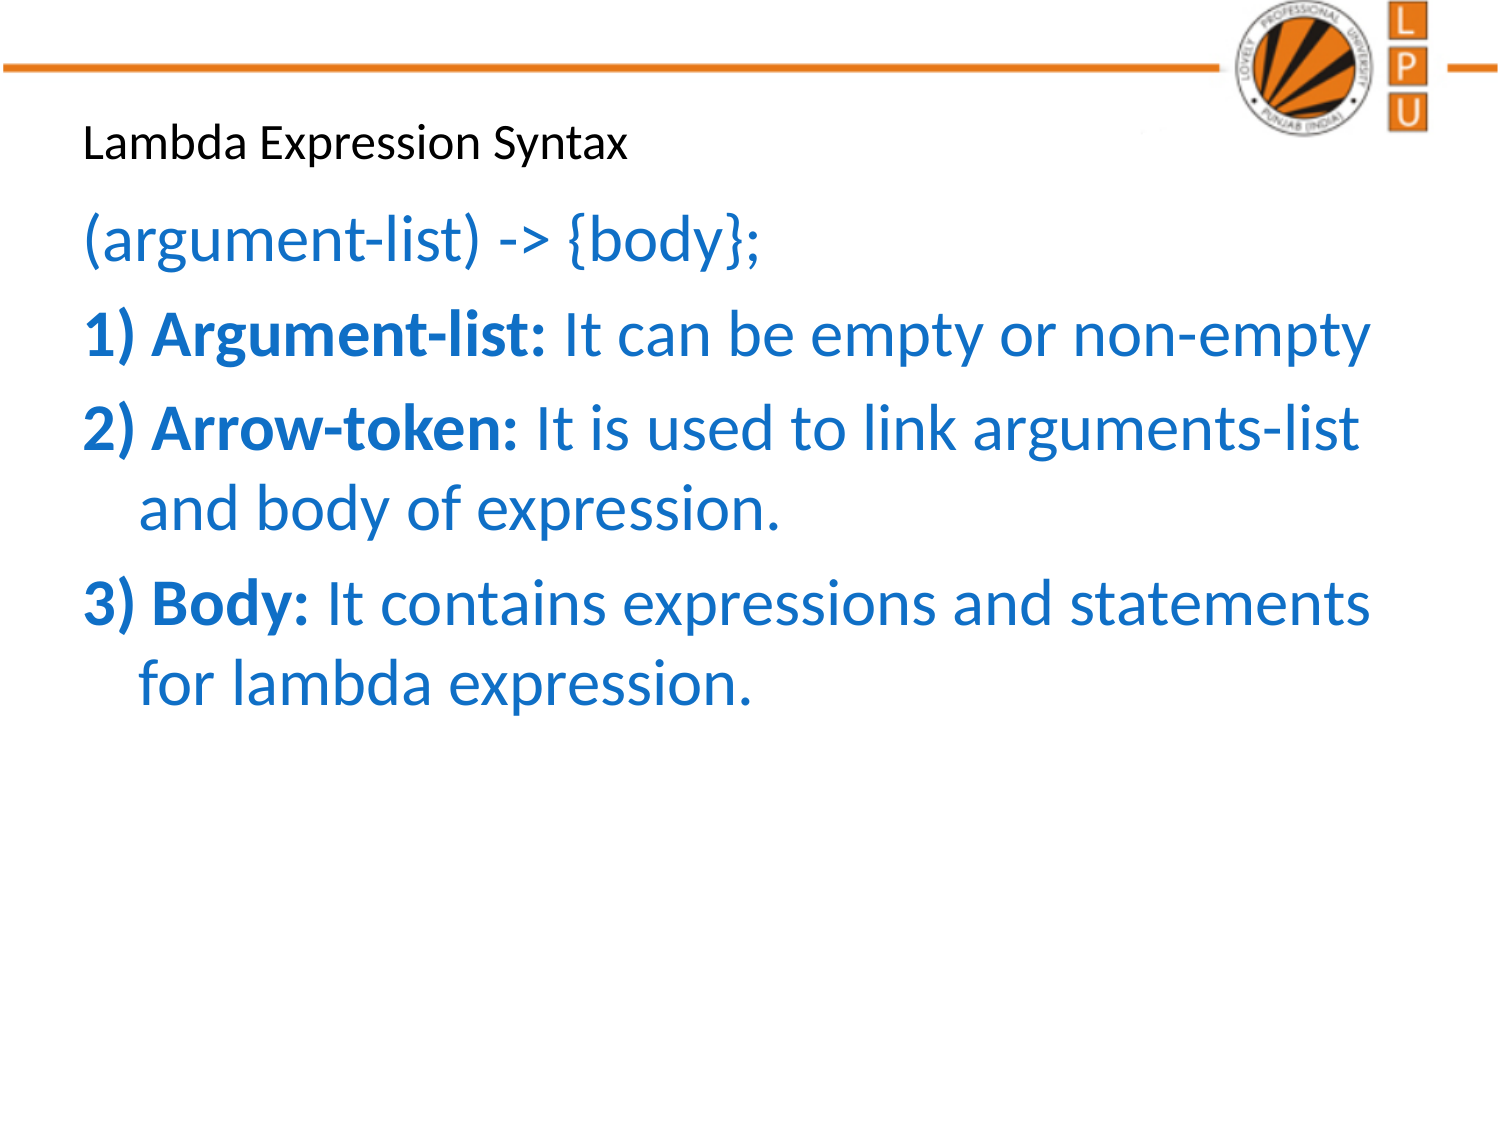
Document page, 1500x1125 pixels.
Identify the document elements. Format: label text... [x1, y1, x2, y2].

picture [3, 0, 1500, 155]
list (argument-list) -> {body}; 1) Argument-list: It can be empty or non-empty 2) Arrow-token: It is used to link arguments-list and body of expression. 3) Body: It contains expressions and statements for lambda expression. [74, 186, 1426, 1006]
title Lambda Expression Syntax [74, 44, 1426, 186]
